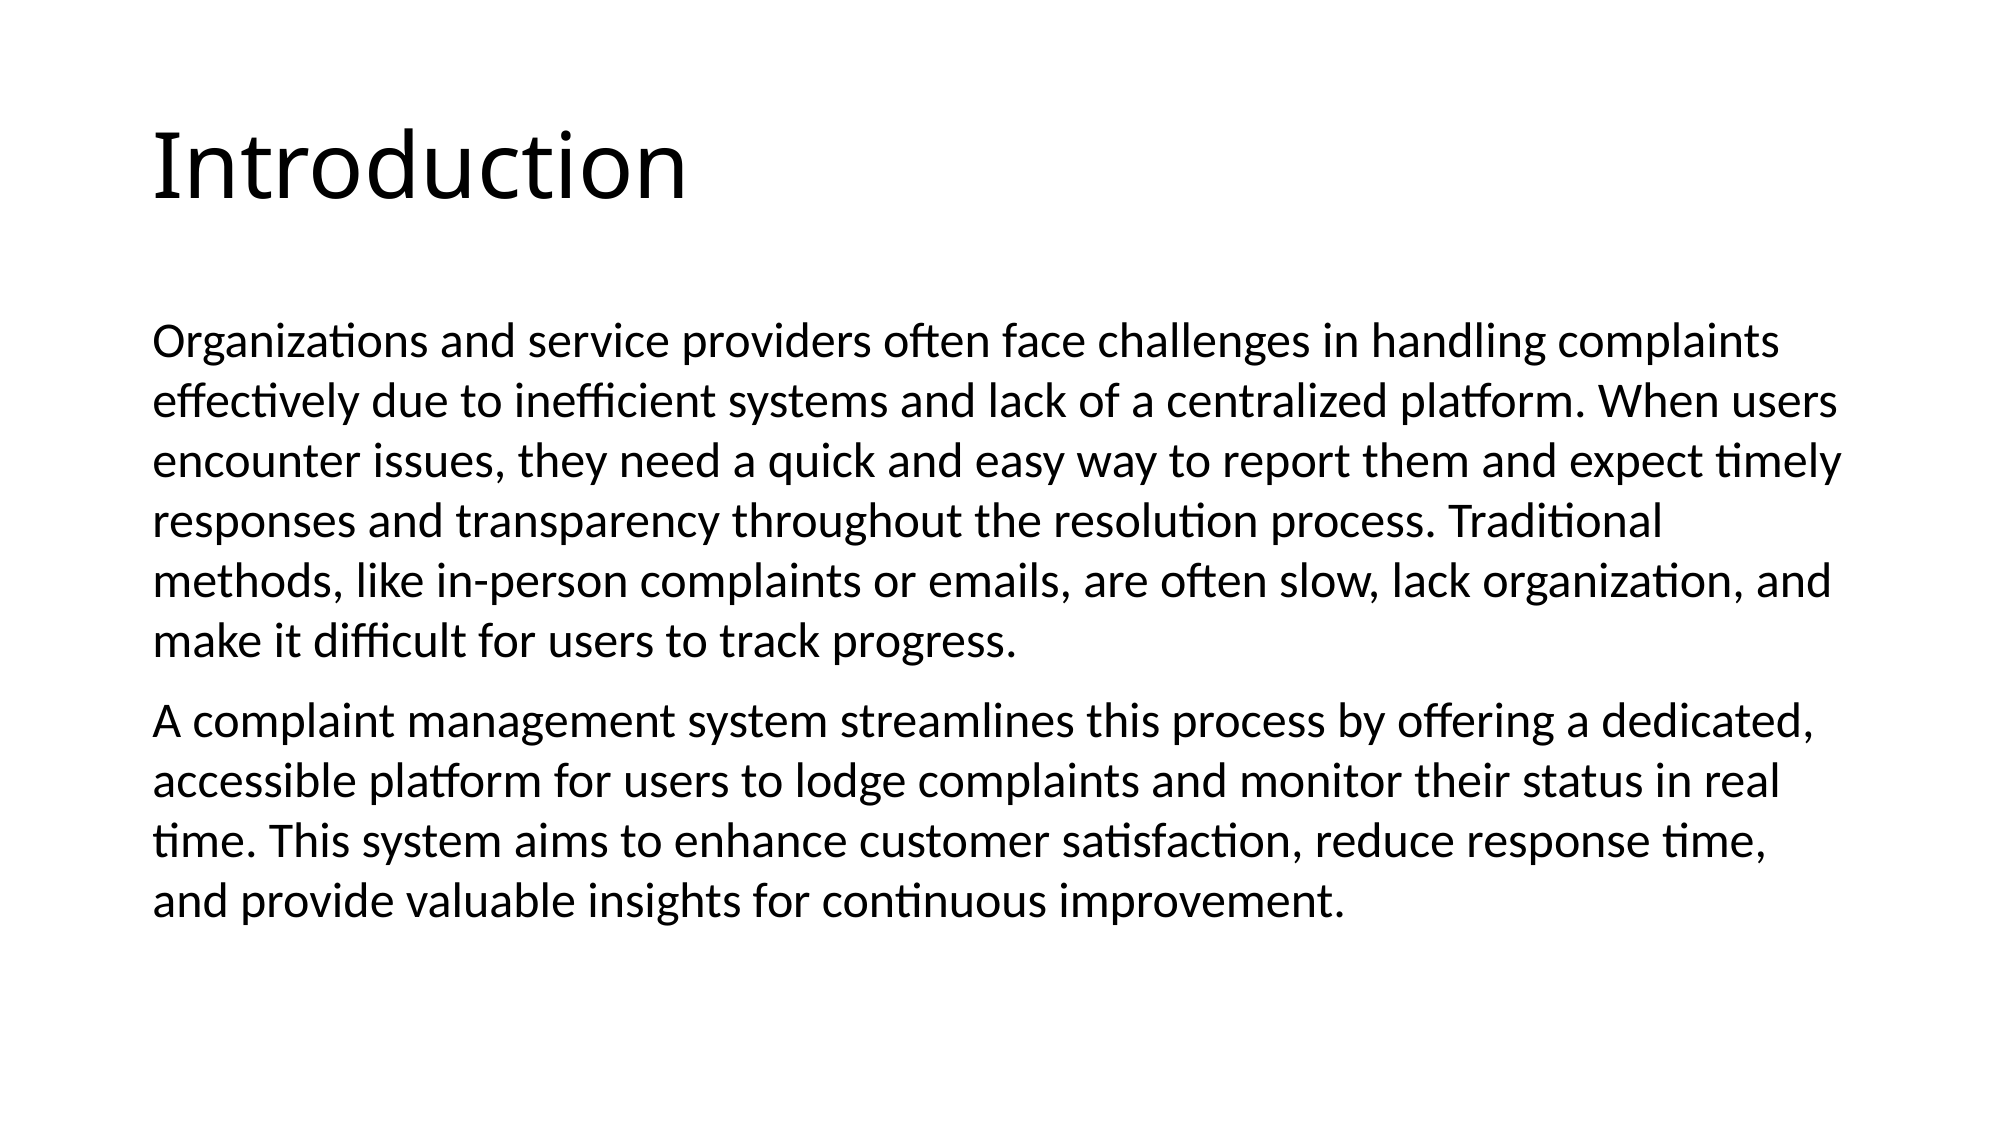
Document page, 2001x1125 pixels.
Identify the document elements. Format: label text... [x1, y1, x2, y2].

list Organizations and service providers often face challenges in handling complaints effectively due to inefficient systems and lack of a centralized platform. When users encounter issues, they need a quick and easy way to report them and expect timely responses and transparency throughout the resolution process. Traditional methods, like in-person complaints or emails, are often slow, lack organization, and make it difficult for users to track progress. A complaint management system streamlines this process by offering a dedicated, accessible platform for users to lodge complaints and monitor their status in real time. This system aims to enhance customer satisfaction, reduce response time, and provide valuable insights for continuous improvement. [137, 299, 1863, 1014]
title Introduction [137, 59, 1863, 278]
